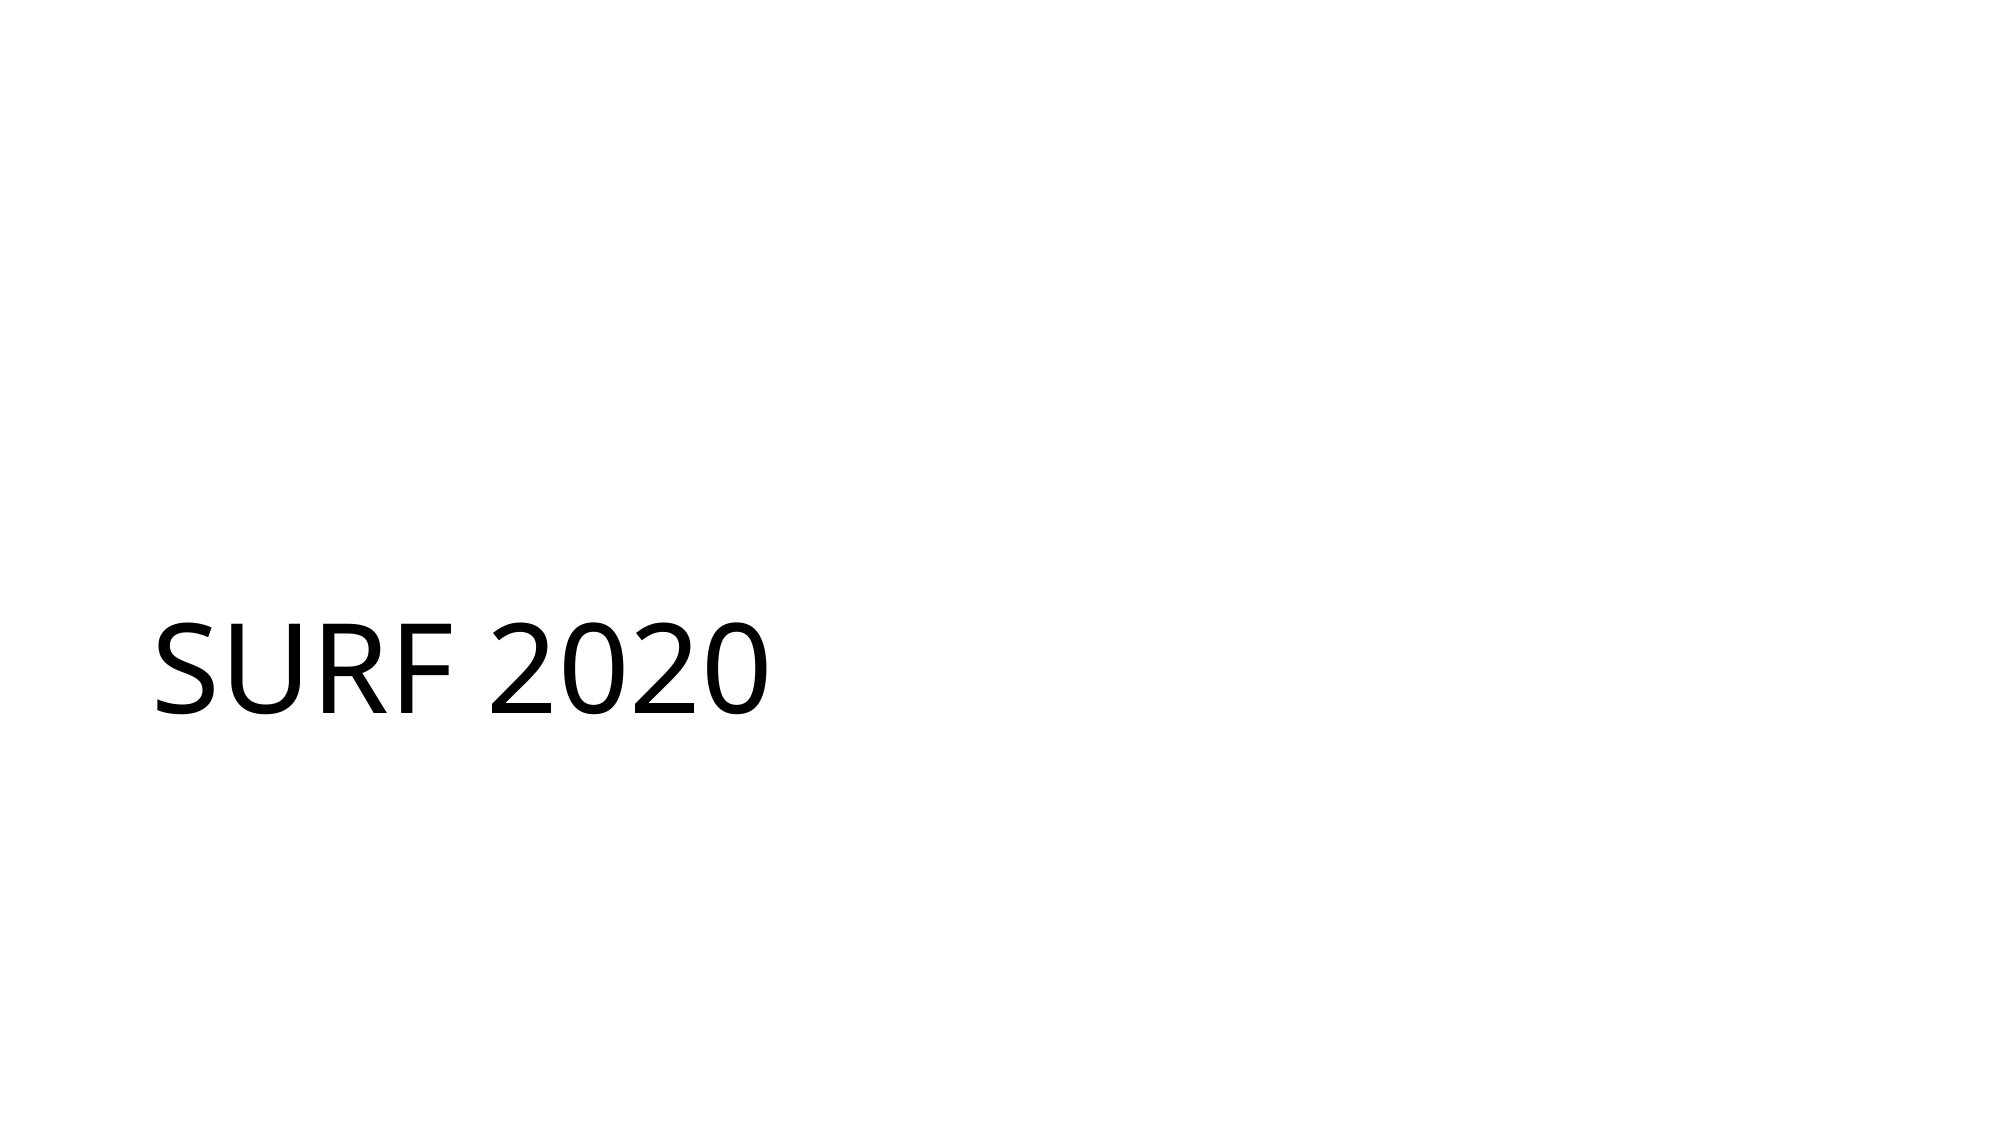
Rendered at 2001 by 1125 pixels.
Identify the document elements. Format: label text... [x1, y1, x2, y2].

title SURF 2020 [136, 280, 1862, 749]
